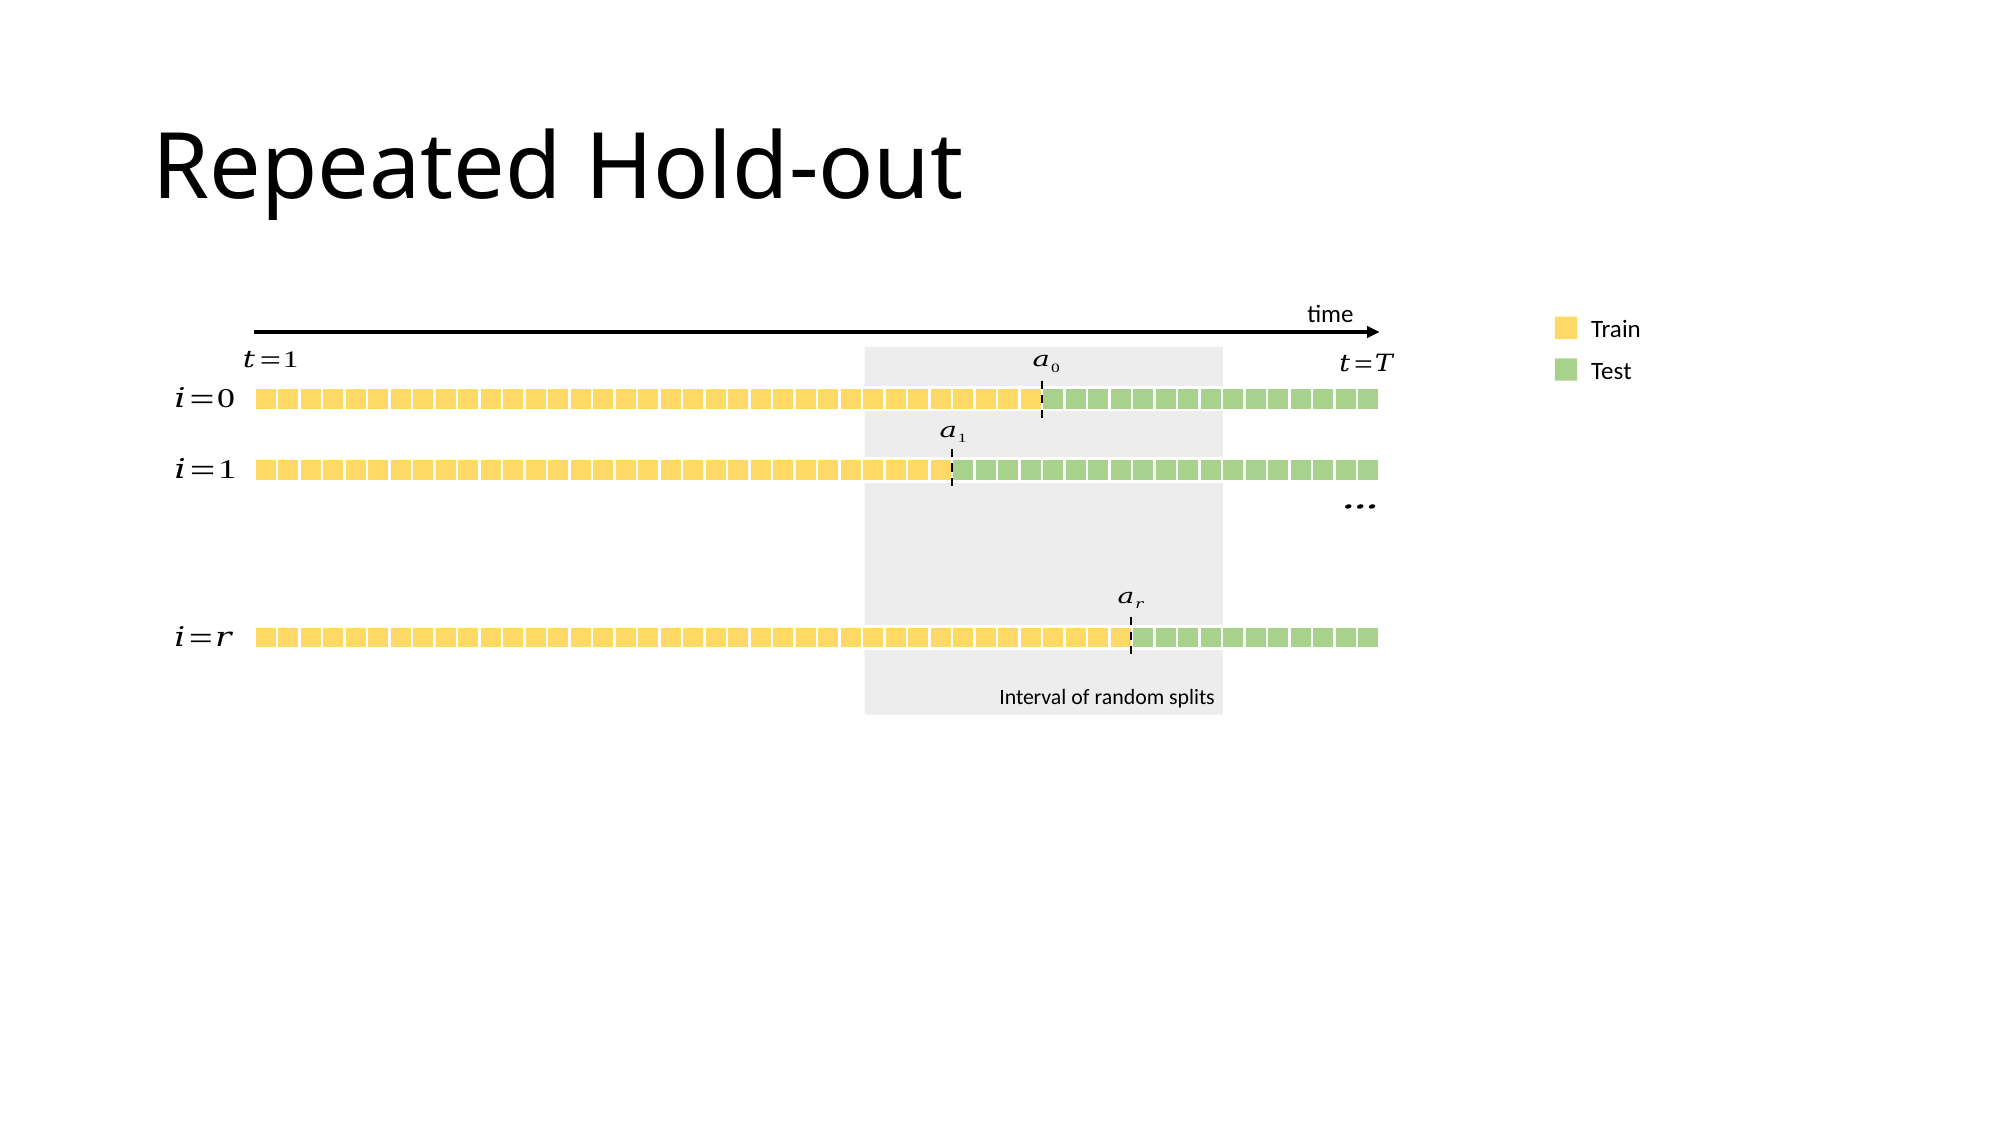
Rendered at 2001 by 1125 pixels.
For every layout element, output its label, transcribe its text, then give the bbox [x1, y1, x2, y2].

table_header [638, 460, 658, 480]
table_header [1358, 628, 1378, 647]
table_header [593, 460, 613, 480]
table_header [481, 460, 501, 480]
table_header [413, 389, 433, 409]
table_header [1133, 389, 1153, 409]
table_header [346, 628, 366, 647]
table_header [458, 389, 478, 409]
table_header [1291, 628, 1311, 647]
table_header [616, 628, 636, 647]
table_header [953, 389, 973, 409]
table_header [841, 389, 861, 409]
table_header [323, 628, 343, 647]
text_box [863, 483, 1224, 625]
table_header [706, 460, 726, 480]
table_header [1223, 460, 1243, 480]
table_header [931, 628, 951, 647]
text_box Interval of random splits [984, 675, 1231, 717]
table_header [908, 389, 928, 409]
table_header [1111, 389, 1131, 409]
table_header [278, 460, 298, 480]
table_header [1246, 460, 1266, 480]
text_box [863, 650, 1224, 716]
table_header [976, 628, 996, 647]
table_header [256, 460, 276, 480]
table_header [593, 628, 613, 647]
table_header [661, 389, 681, 409]
table_header [841, 460, 861, 480]
table_header [998, 389, 1018, 409]
table_header [436, 460, 456, 480]
table_header [953, 628, 973, 647]
table_header [1223, 628, 1243, 647]
table_header [796, 460, 816, 480]
table_header [818, 389, 838, 409]
table_header [1268, 628, 1288, 647]
table_header [323, 460, 343, 480]
text_box time [1292, 290, 1369, 331]
table_header [1336, 389, 1356, 409]
table_header [616, 389, 636, 409]
text_box Train [1576, 305, 1656, 350]
table_header [436, 389, 456, 409]
text_box [863, 411, 1224, 457]
table_header [346, 460, 366, 480]
table_header [1021, 389, 1041, 409]
table_header [661, 628, 681, 647]
table_header [368, 460, 388, 480]
table_header [1111, 460, 1131, 480]
table_header [728, 389, 748, 409]
table_header [728, 460, 748, 480]
table_header [593, 389, 613, 409]
table_header [301, 389, 321, 409]
table_header [661, 460, 681, 480]
table_header [1088, 628, 1108, 647]
table_header [638, 628, 658, 647]
table_header [1313, 628, 1333, 647]
table_header [503, 389, 523, 409]
table_header [1268, 460, 1288, 480]
table_header [1358, 460, 1378, 480]
table_header [706, 628, 726, 647]
table_header [773, 389, 793, 409]
table_header [301, 628, 321, 647]
table_header [436, 628, 456, 647]
table_header [1313, 389, 1333, 409]
table_header [391, 389, 411, 409]
table_header [278, 628, 298, 647]
table_header [751, 460, 771, 480]
table_header [503, 628, 523, 647]
table_header [346, 389, 366, 409]
table_header [1246, 628, 1266, 647]
table_header [1358, 389, 1378, 409]
table_header [1043, 628, 1063, 647]
table_header [998, 460, 1018, 480]
table_header [1066, 460, 1086, 480]
table_header [278, 389, 298, 409]
table_header [1043, 460, 1063, 480]
table_header [953, 460, 973, 480]
table_header [1156, 389, 1176, 409]
table_header [1291, 460, 1311, 480]
table_header [368, 389, 388, 409]
table_header [841, 628, 861, 647]
table_header [931, 460, 951, 480]
table_header [548, 628, 568, 647]
table_header [1246, 389, 1266, 409]
table_header [773, 460, 793, 480]
table_header [458, 460, 478, 480]
table_header [908, 628, 928, 647]
table_header [301, 460, 321, 480]
table_header [863, 389, 883, 409]
table_header [571, 389, 591, 409]
table_header [976, 460, 996, 480]
table_header [323, 389, 343, 409]
table_header [571, 460, 591, 480]
table_header [1088, 460, 1108, 480]
table_header [751, 628, 771, 647]
table_header [1133, 628, 1153, 647]
table_header [413, 460, 433, 480]
table_header [886, 389, 906, 409]
table_header [728, 628, 748, 647]
table_header [1156, 628, 1176, 647]
table_header [683, 628, 703, 647]
table_header [1021, 460, 1041, 480]
table_header [1201, 628, 1221, 647]
table_header [548, 460, 568, 480]
table_header [1133, 460, 1153, 480]
table_header [1066, 389, 1086, 409]
table_header [683, 389, 703, 409]
table_header [1223, 389, 1243, 409]
table_header [616, 460, 636, 480]
table_header [908, 460, 928, 480]
table_header [1336, 460, 1356, 480]
table_header [1313, 460, 1333, 480]
table_header [413, 628, 433, 647]
table_header [1178, 460, 1198, 480]
title Repeated Hold-out [137, 59, 1863, 278]
table_header [706, 389, 726, 409]
table_header [548, 389, 568, 409]
table_header [796, 628, 816, 647]
table_header [481, 389, 501, 409]
table_header [1178, 389, 1198, 409]
table_header [1336, 628, 1356, 647]
table_header [1201, 389, 1221, 409]
table_header [526, 628, 546, 647]
table_header [1043, 389, 1063, 409]
table_header [1021, 628, 1041, 647]
table_header [751, 389, 771, 409]
table_header [1291, 389, 1311, 409]
table_header [1111, 628, 1131, 647]
table_header [391, 628, 411, 647]
table_header [1268, 389, 1288, 409]
table_header [818, 628, 838, 647]
table_header [638, 389, 658, 409]
table_header [931, 389, 951, 409]
table_header [458, 628, 478, 647]
table_header [526, 389, 546, 409]
table_header [481, 628, 501, 647]
table_header [886, 460, 906, 480]
table_header [1088, 389, 1108, 409]
text_box Test [1576, 346, 1647, 392]
table_header [1156, 460, 1176, 480]
table_header [1066, 628, 1086, 647]
table_header [818, 460, 838, 480]
table_header [796, 389, 816, 409]
table_header [391, 460, 411, 480]
table_header [773, 628, 793, 647]
text_box [863, 346, 1224, 386]
table_header [683, 460, 703, 480]
table_header [863, 460, 883, 480]
table_header [1178, 628, 1198, 647]
table_header [368, 628, 388, 647]
table_header [256, 389, 276, 409]
table_header [998, 628, 1018, 647]
table_header [571, 628, 591, 647]
text_box [1554, 316, 1578, 340]
table_header [863, 628, 883, 647]
table_header [886, 628, 906, 647]
table_header [503, 460, 523, 480]
text_box [1554, 357, 1578, 382]
table_header [1201, 460, 1221, 480]
table_header [976, 389, 996, 409]
table_header [256, 628, 276, 647]
table_header [526, 460, 546, 480]
